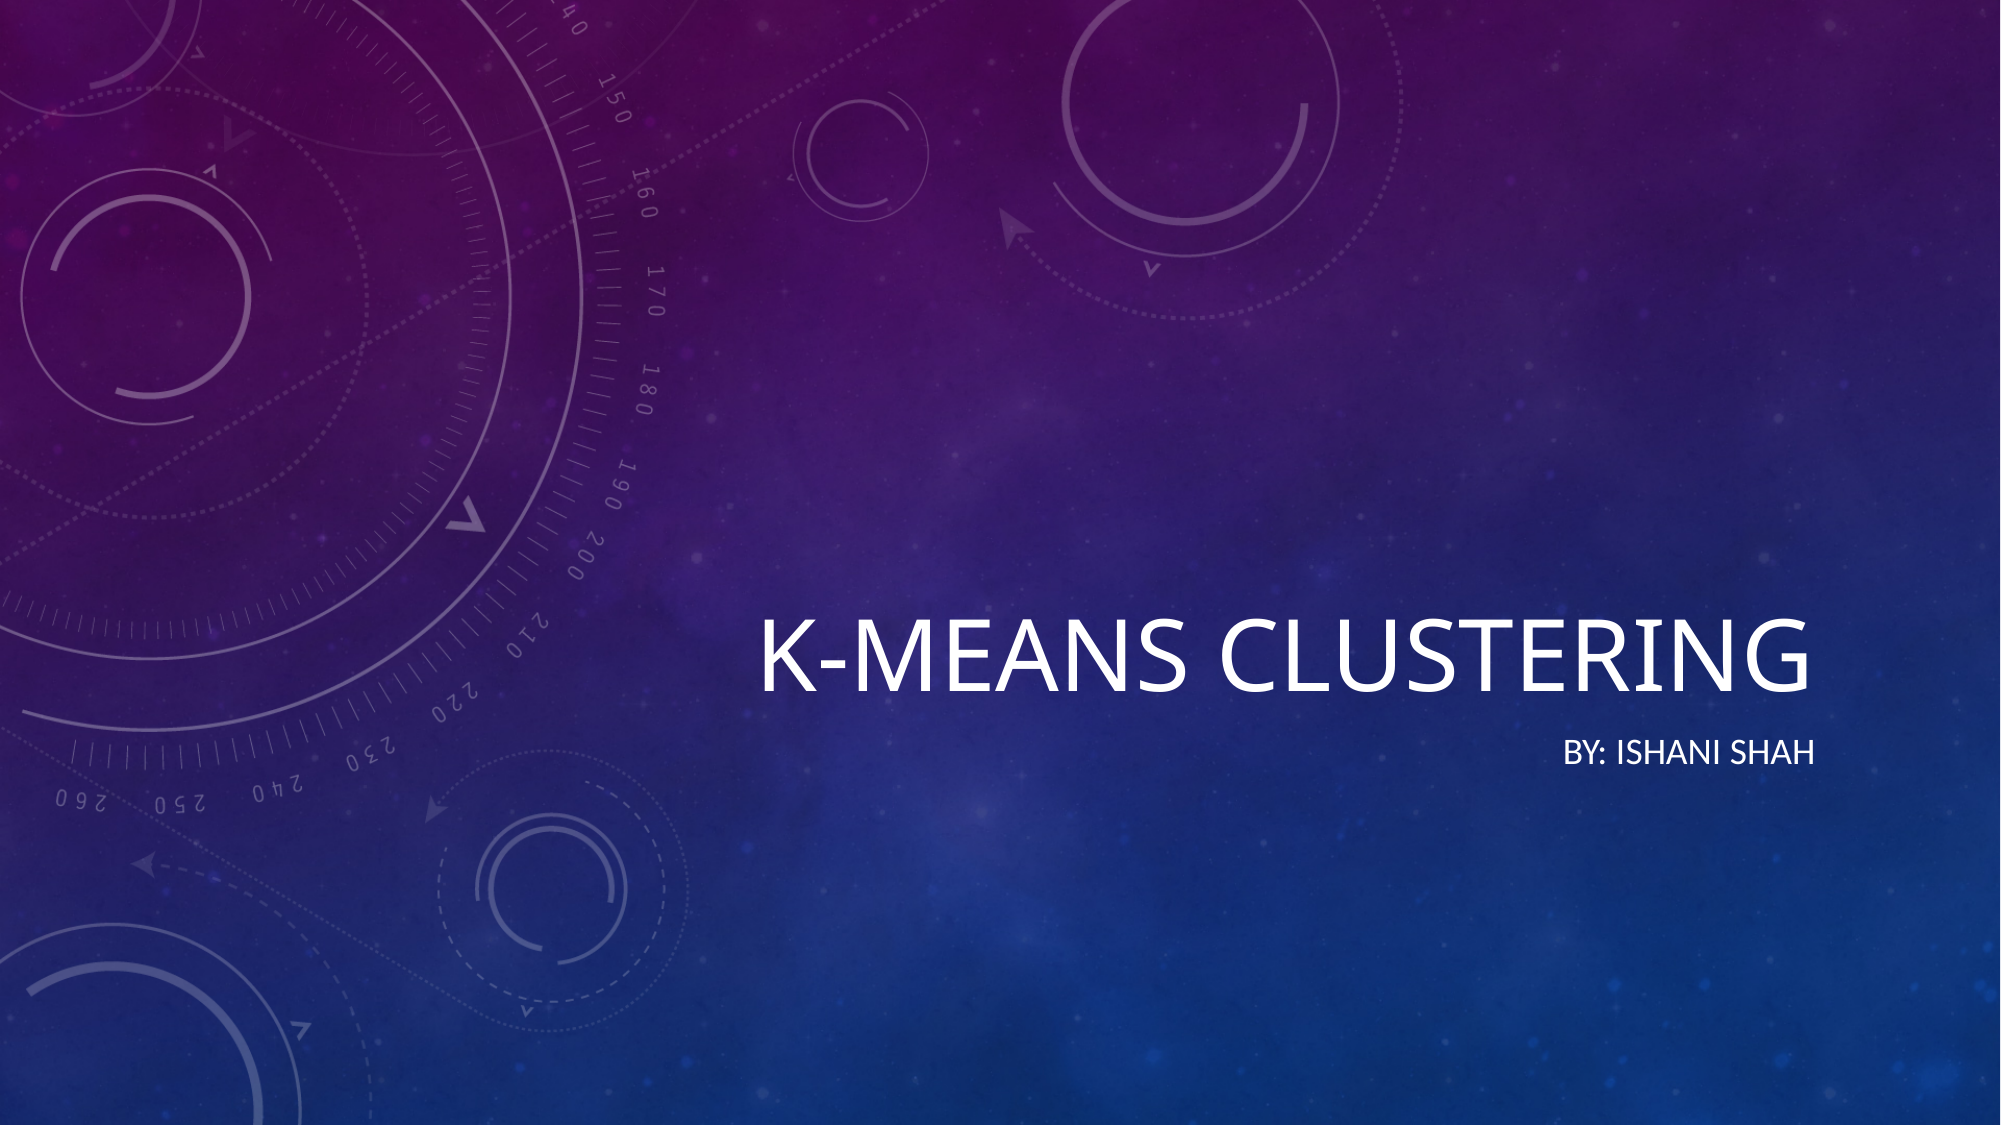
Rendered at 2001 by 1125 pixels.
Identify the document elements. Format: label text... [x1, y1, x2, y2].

title K-means clustering [650, 322, 1831, 719]
picture [0, 0, 2001, 1125]
subtitle By: Ishani Shah [650, 719, 1831, 950]
